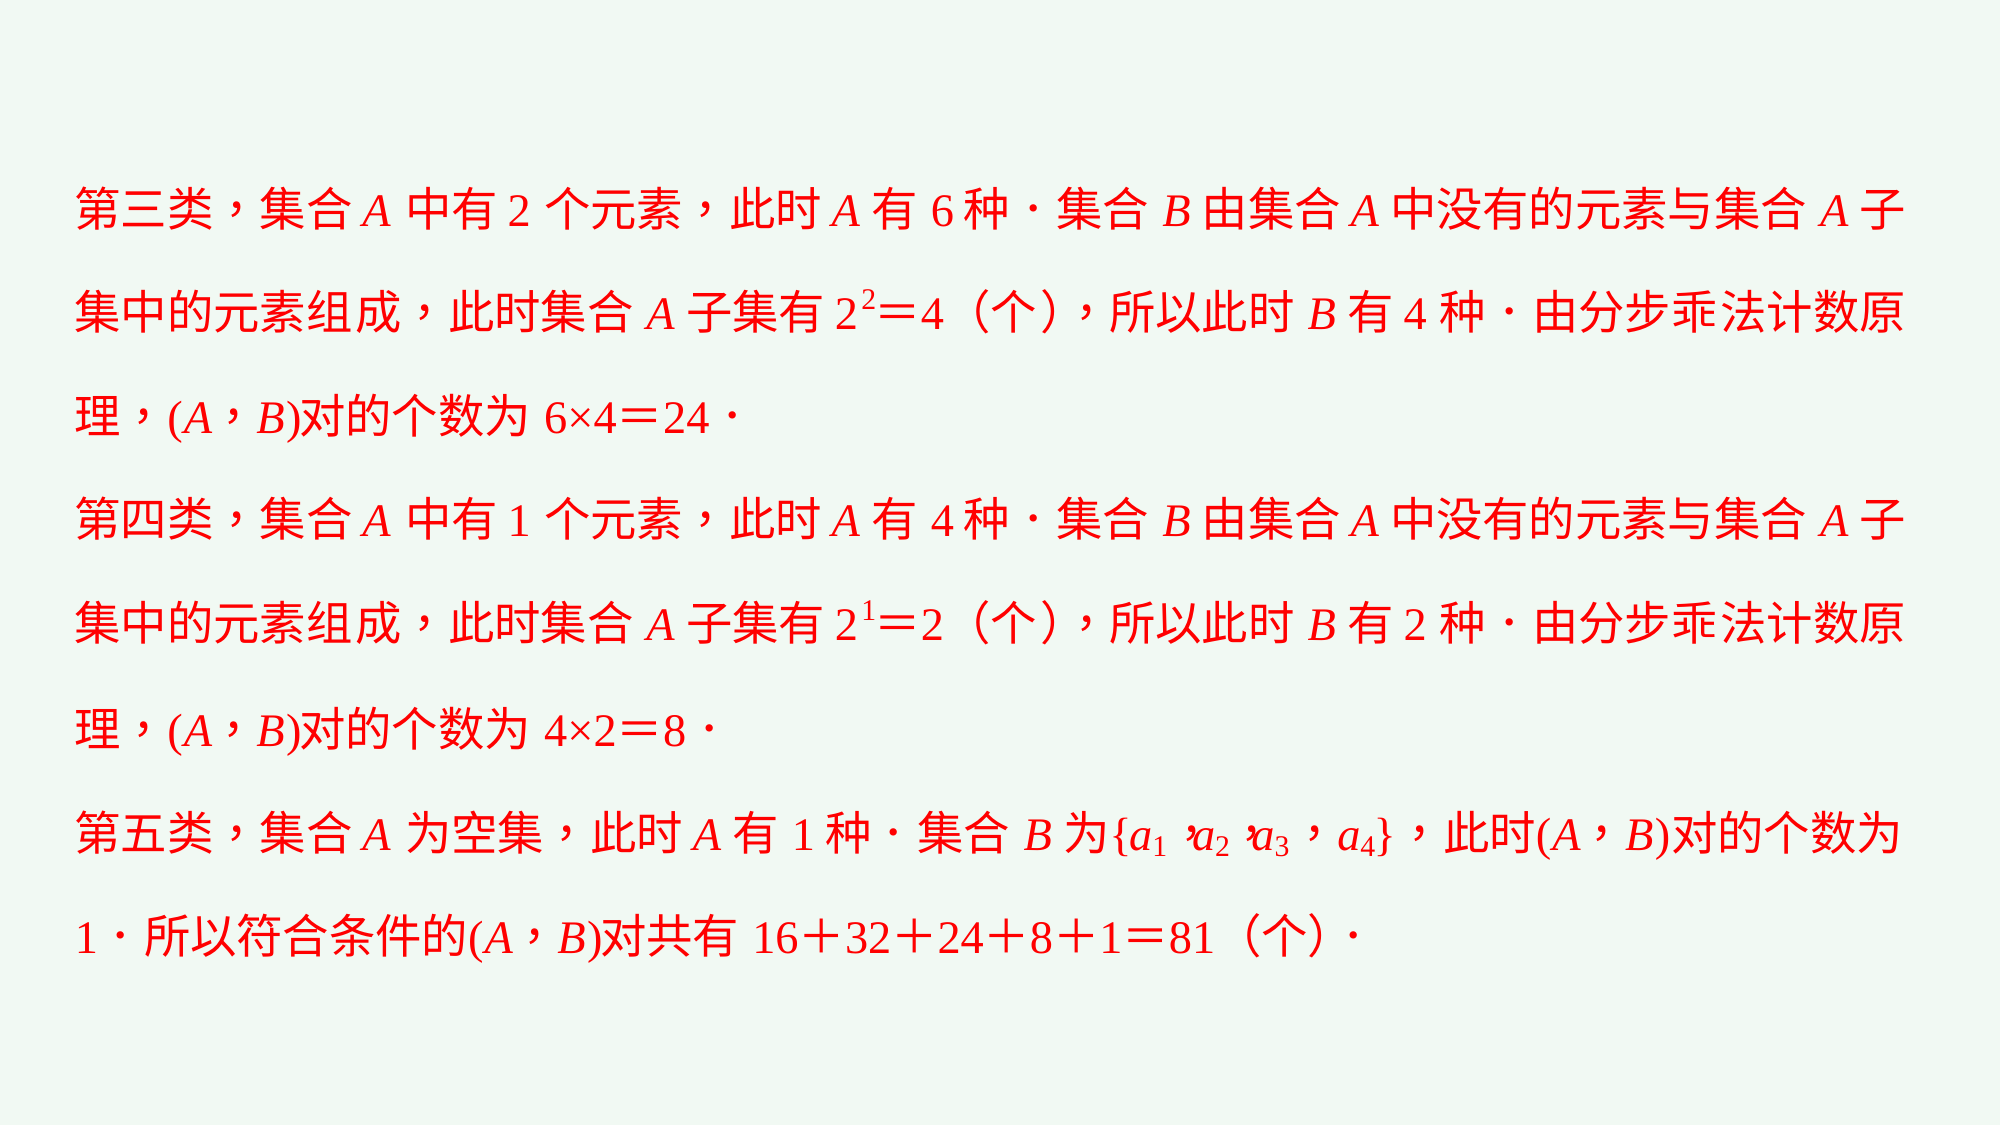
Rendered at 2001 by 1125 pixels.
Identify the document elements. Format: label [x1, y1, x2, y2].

text_box [74, 156, 1907, 990]
